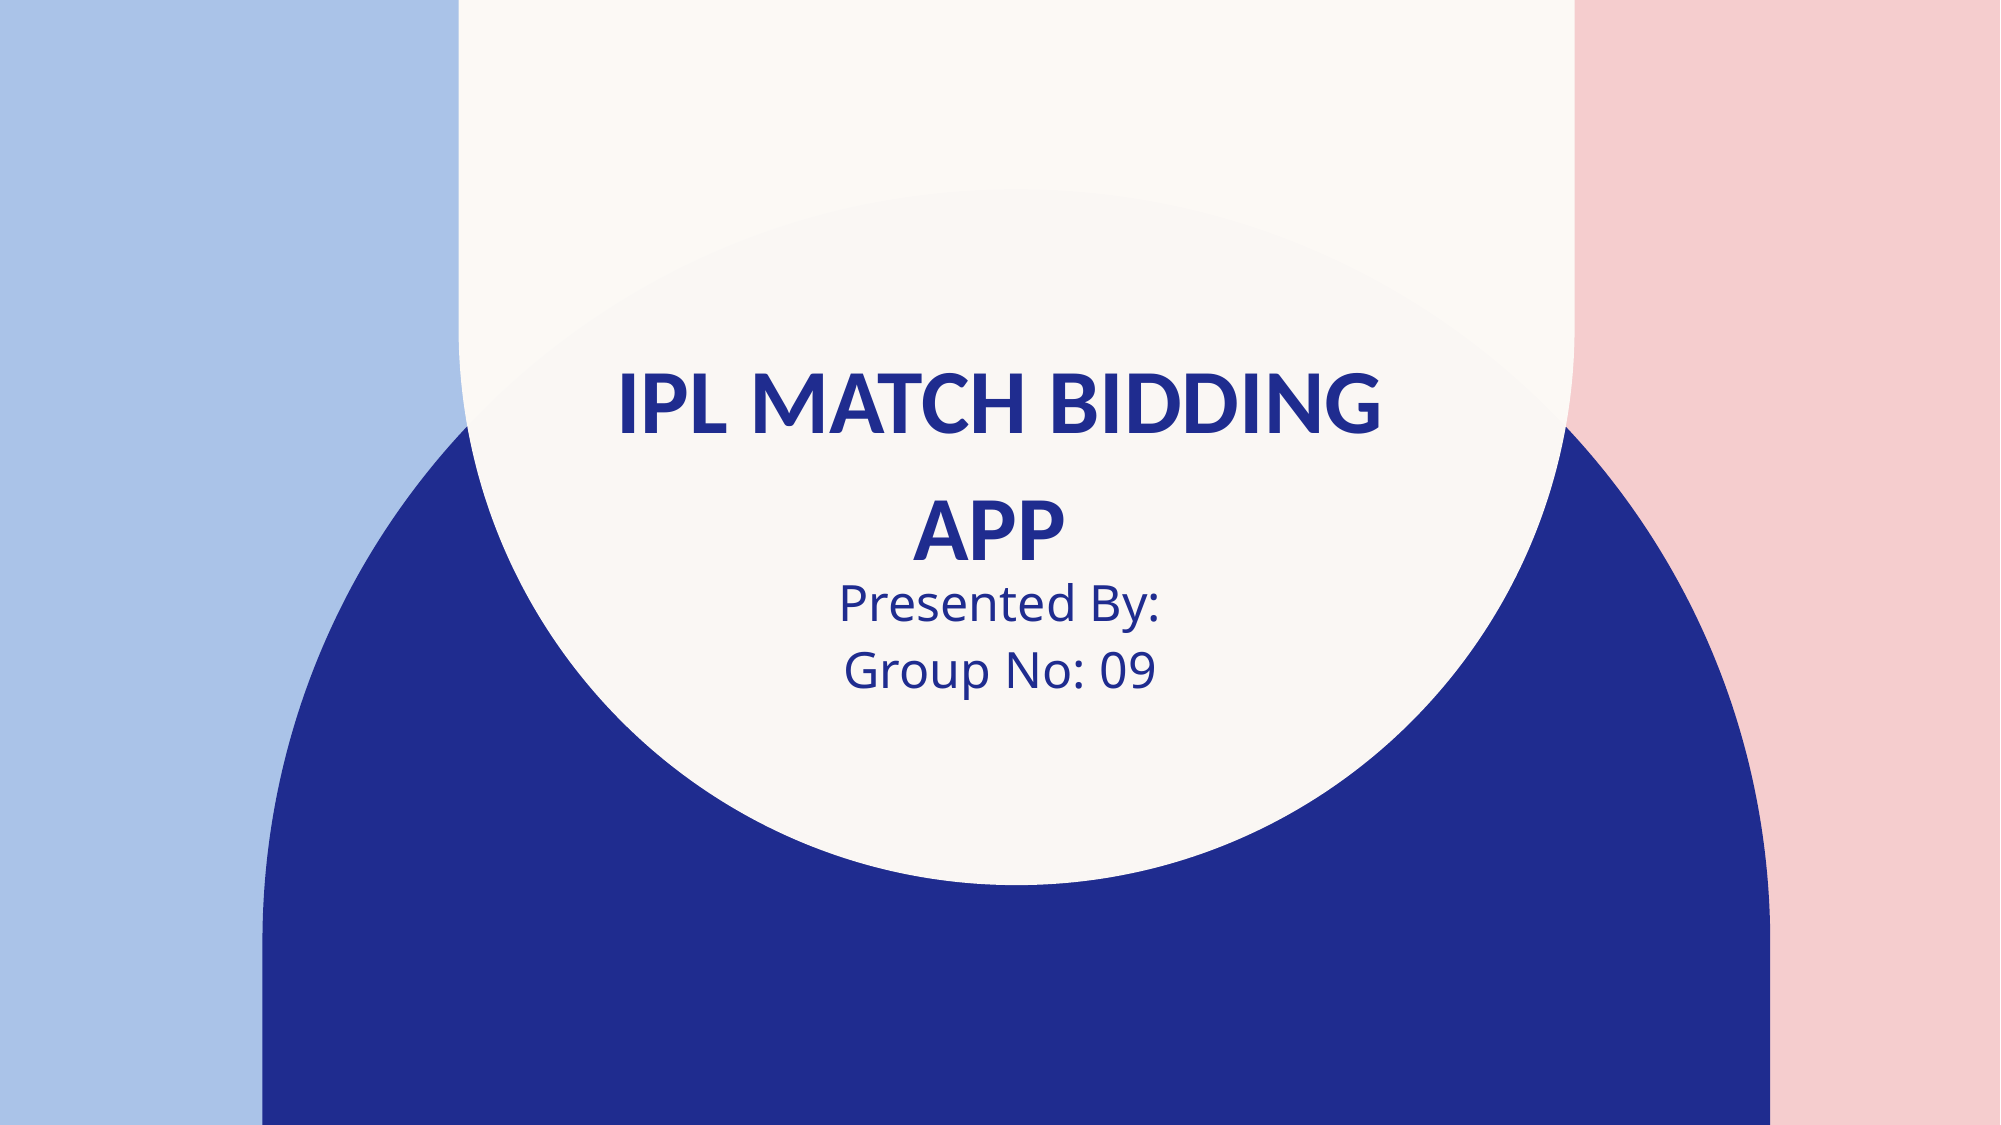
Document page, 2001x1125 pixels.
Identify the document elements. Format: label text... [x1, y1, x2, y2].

title IPL Match Bidding App [558, 325, 1442, 527]
subtitle Presented By: Group No: 09 [713, 571, 1287, 716]
